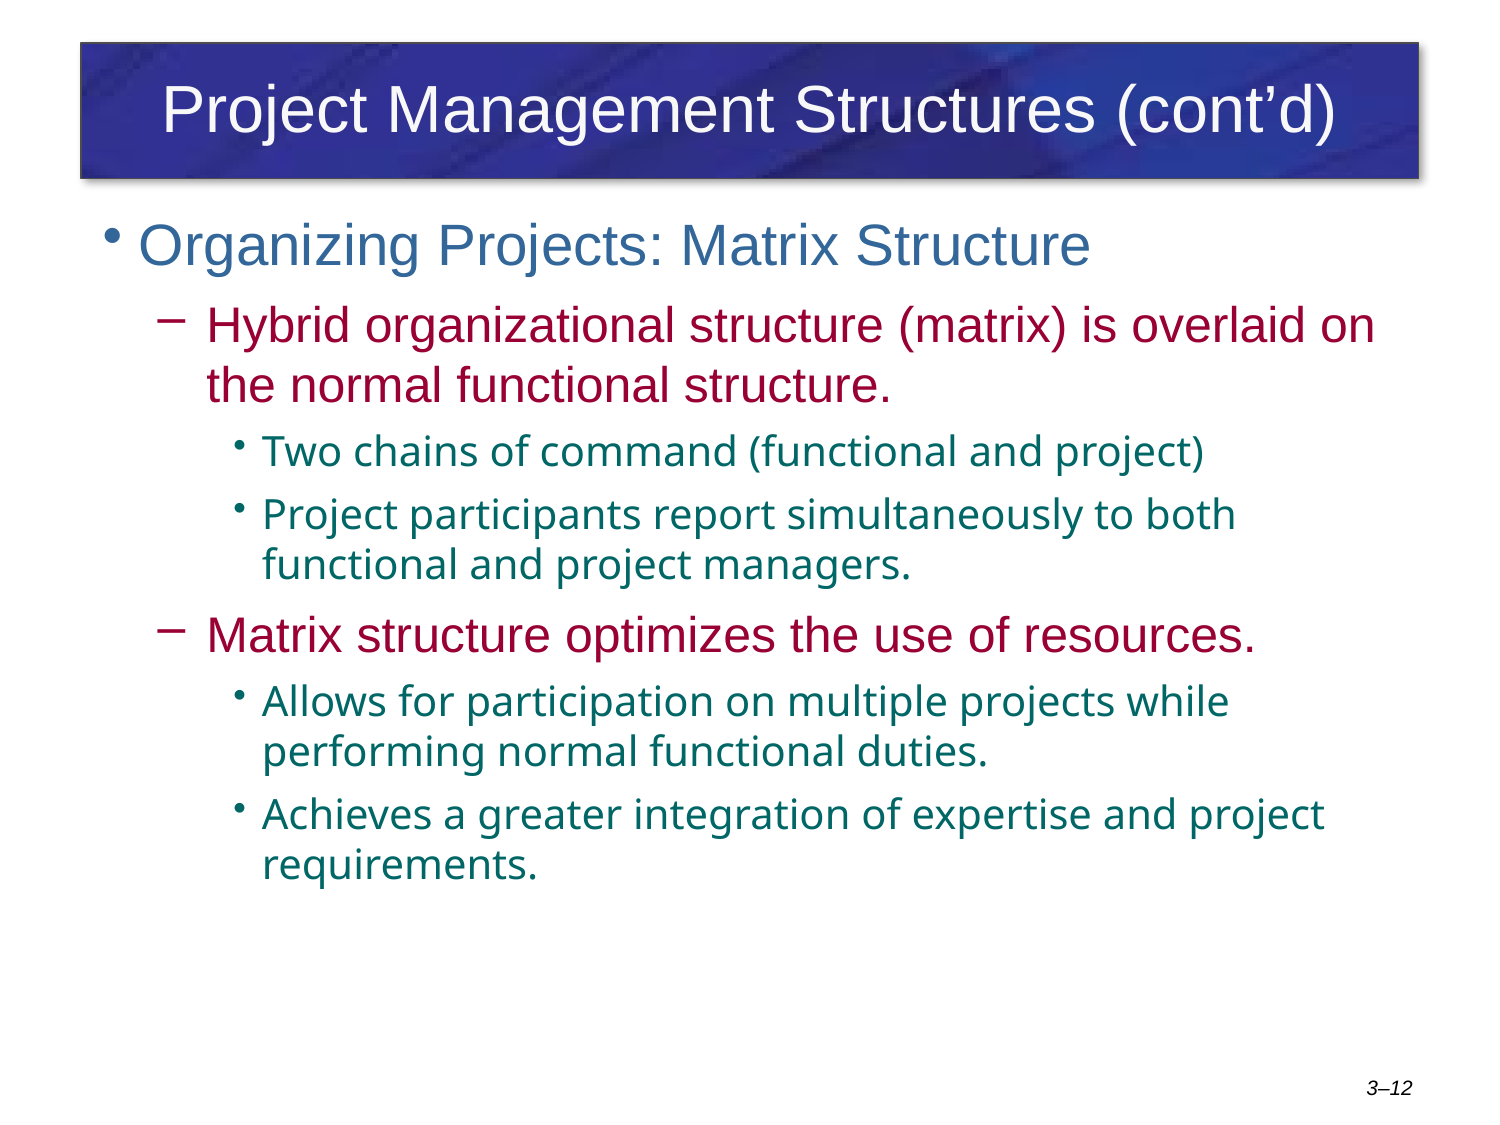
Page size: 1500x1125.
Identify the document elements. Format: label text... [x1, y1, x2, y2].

list Organizing Projects: Matrix Structure Hybrid organizational structure (matrix) is overlaid on the normal functional structure. Two chains of command (functional and project) Project participants report simultaneously to both functional and project managers. Matrix structure optimizes the use of resources. Allows for participation on multiple projects while performing normal functional duties. Achieves a greater integration of expertise and project requirements. [87, 200, 1413, 1000]
title Project Management Structures (cont’d) [80, 42, 1419, 179]
slide_number 3–12 [1065, 1074, 1413, 1100]
